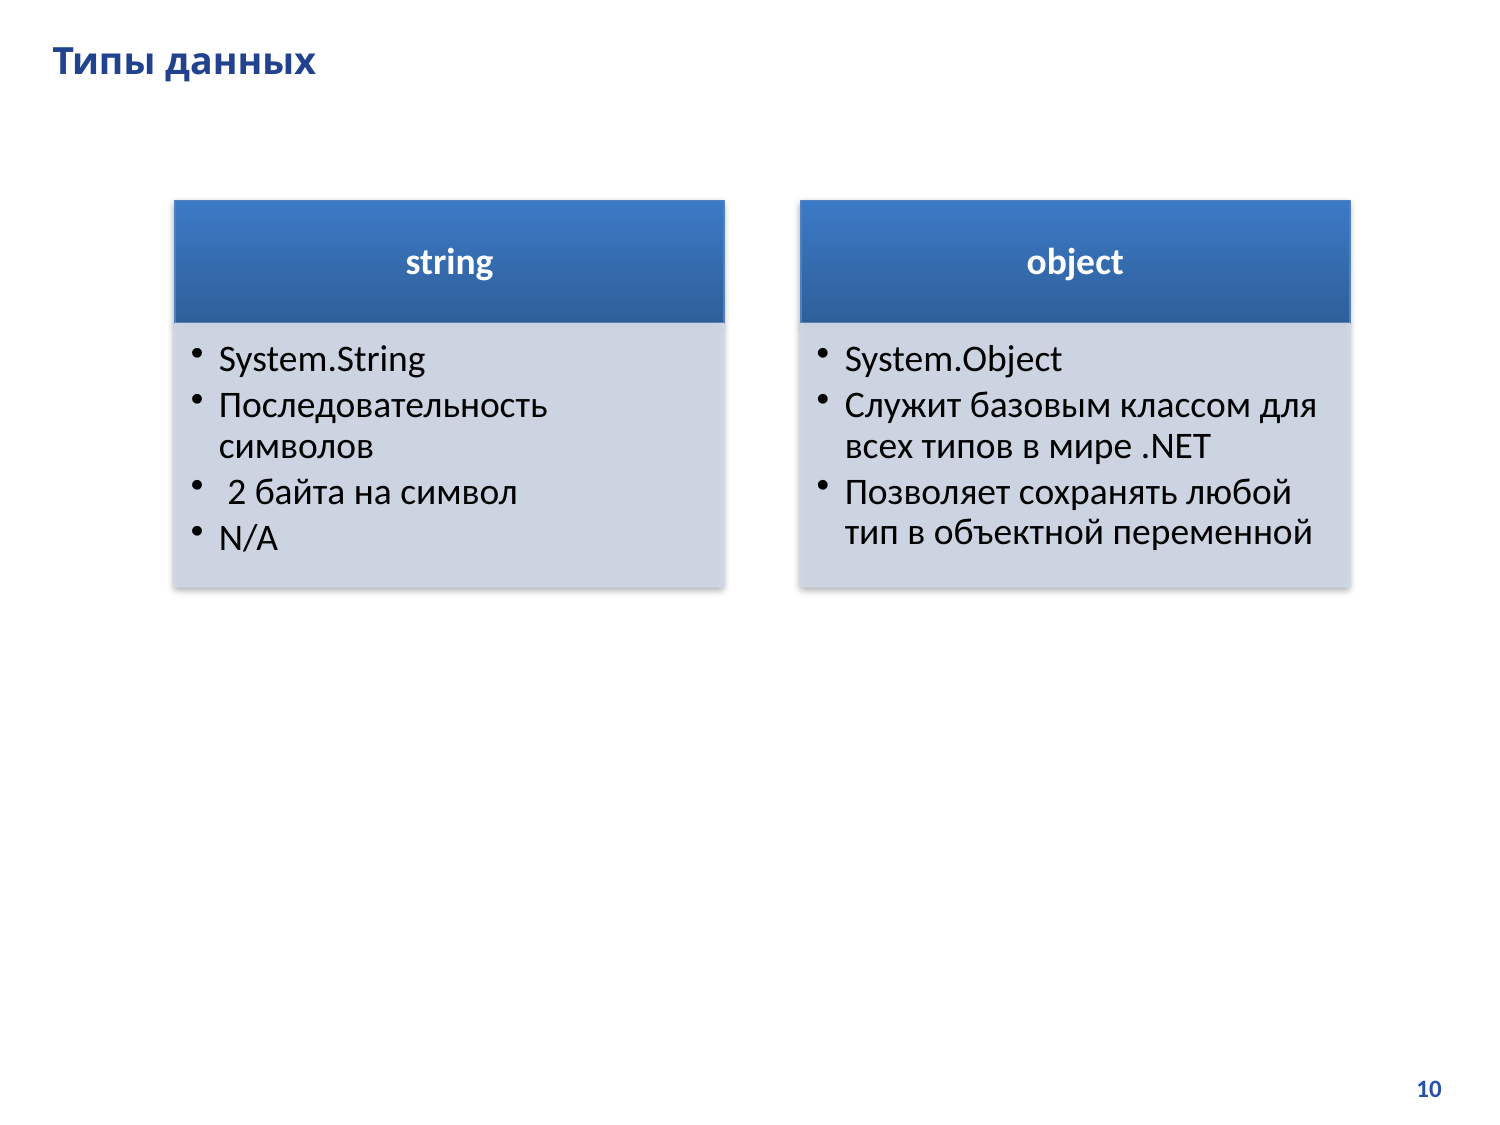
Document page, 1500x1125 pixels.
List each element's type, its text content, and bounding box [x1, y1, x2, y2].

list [174, 199, 1351, 588]
title Типы данных [36, 29, 1469, 90]
